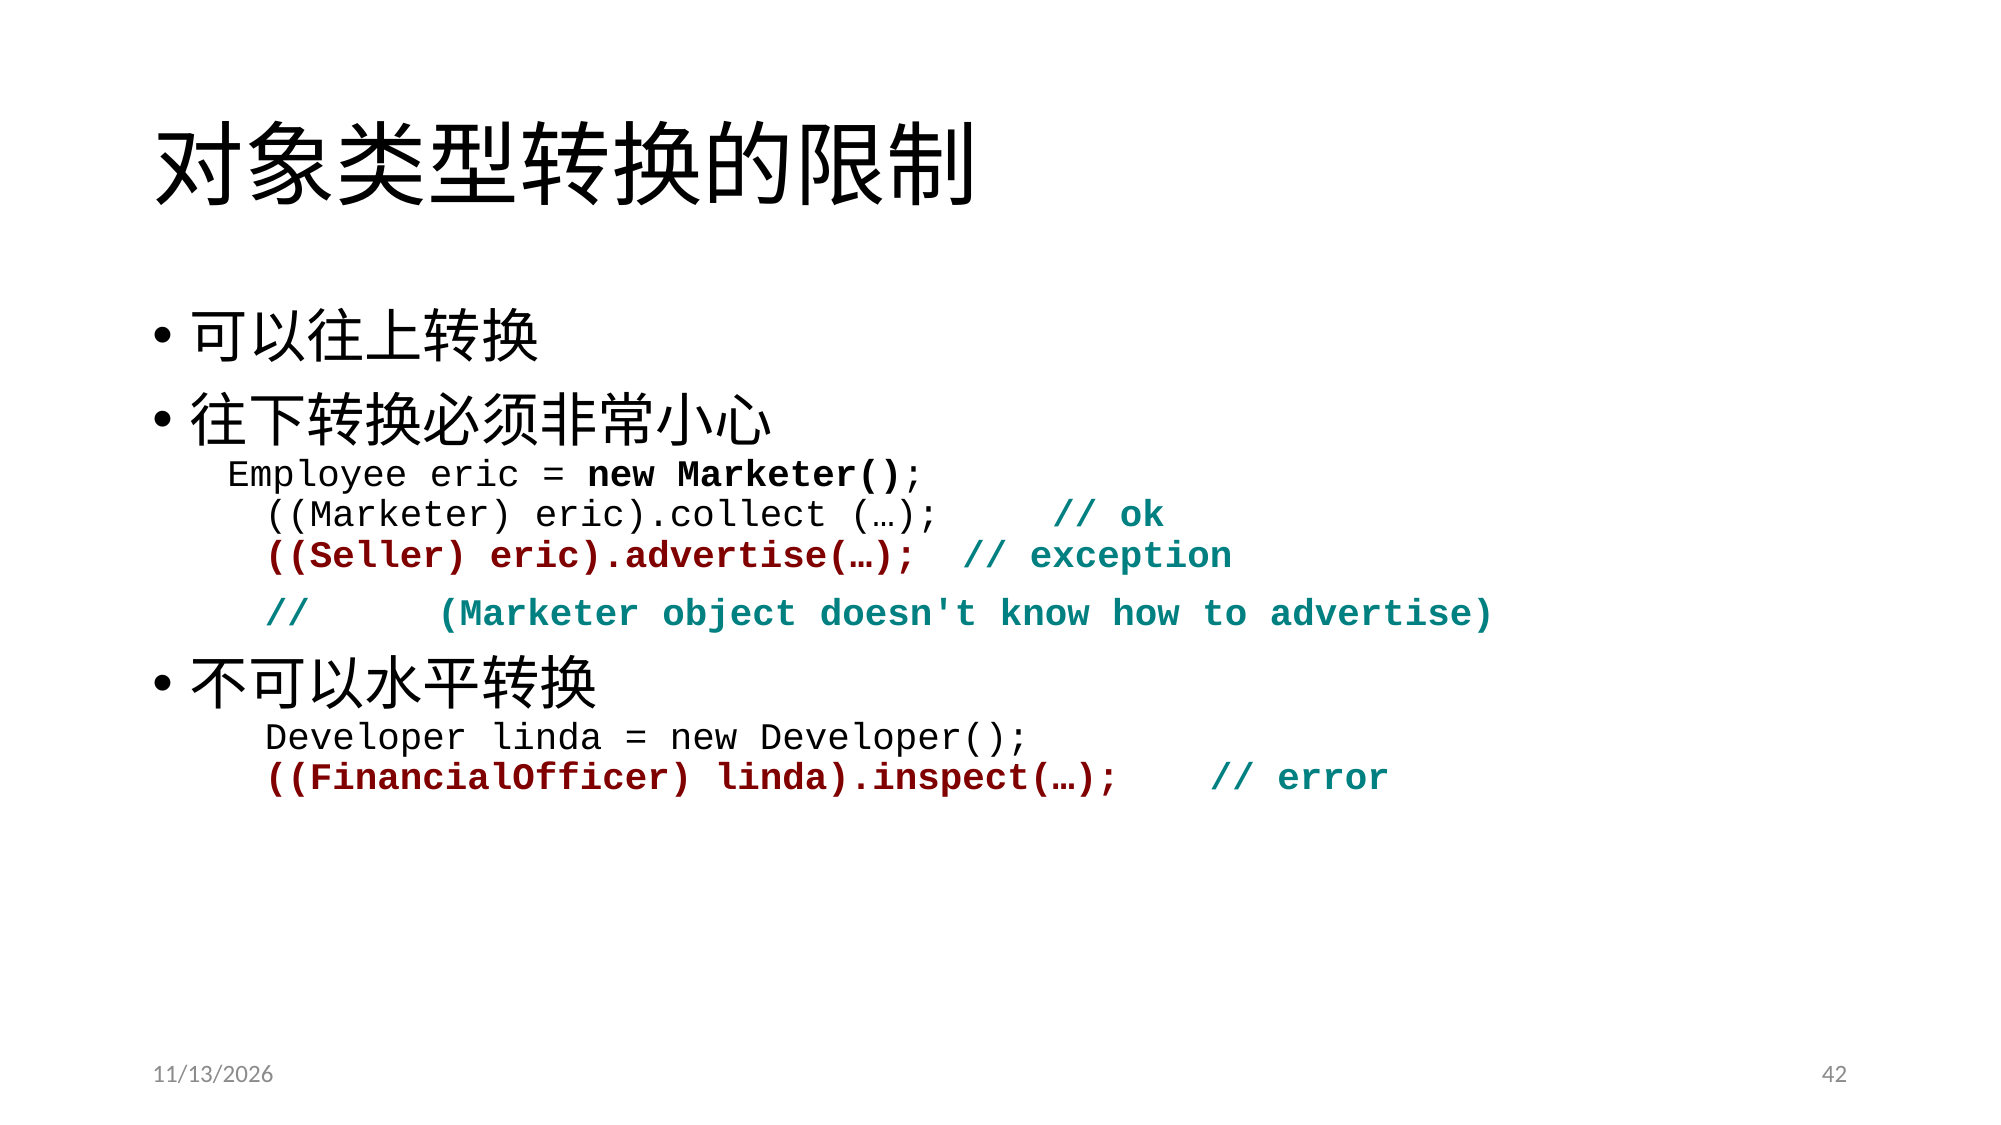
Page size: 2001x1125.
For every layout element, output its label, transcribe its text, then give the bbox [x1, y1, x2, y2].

slide_number 42 [1412, 1042, 1863, 1103]
list 可以往上转换 往下转换必须非常小心 Employee eric = new Marketer(); ((Marketer) eric).collect (…); // ok ((Seller) eric).advertise(…); // exception // (Marketer object doesn't know how to advertise) 不可以水平转换 Developer linda = new Developer(); ((FinancialOfficer) linda).inspect(…); // error [137, 299, 1863, 1014]
title 对象类型转换的限制 [137, 59, 1863, 278]
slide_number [137, 1042, 588, 1103]
